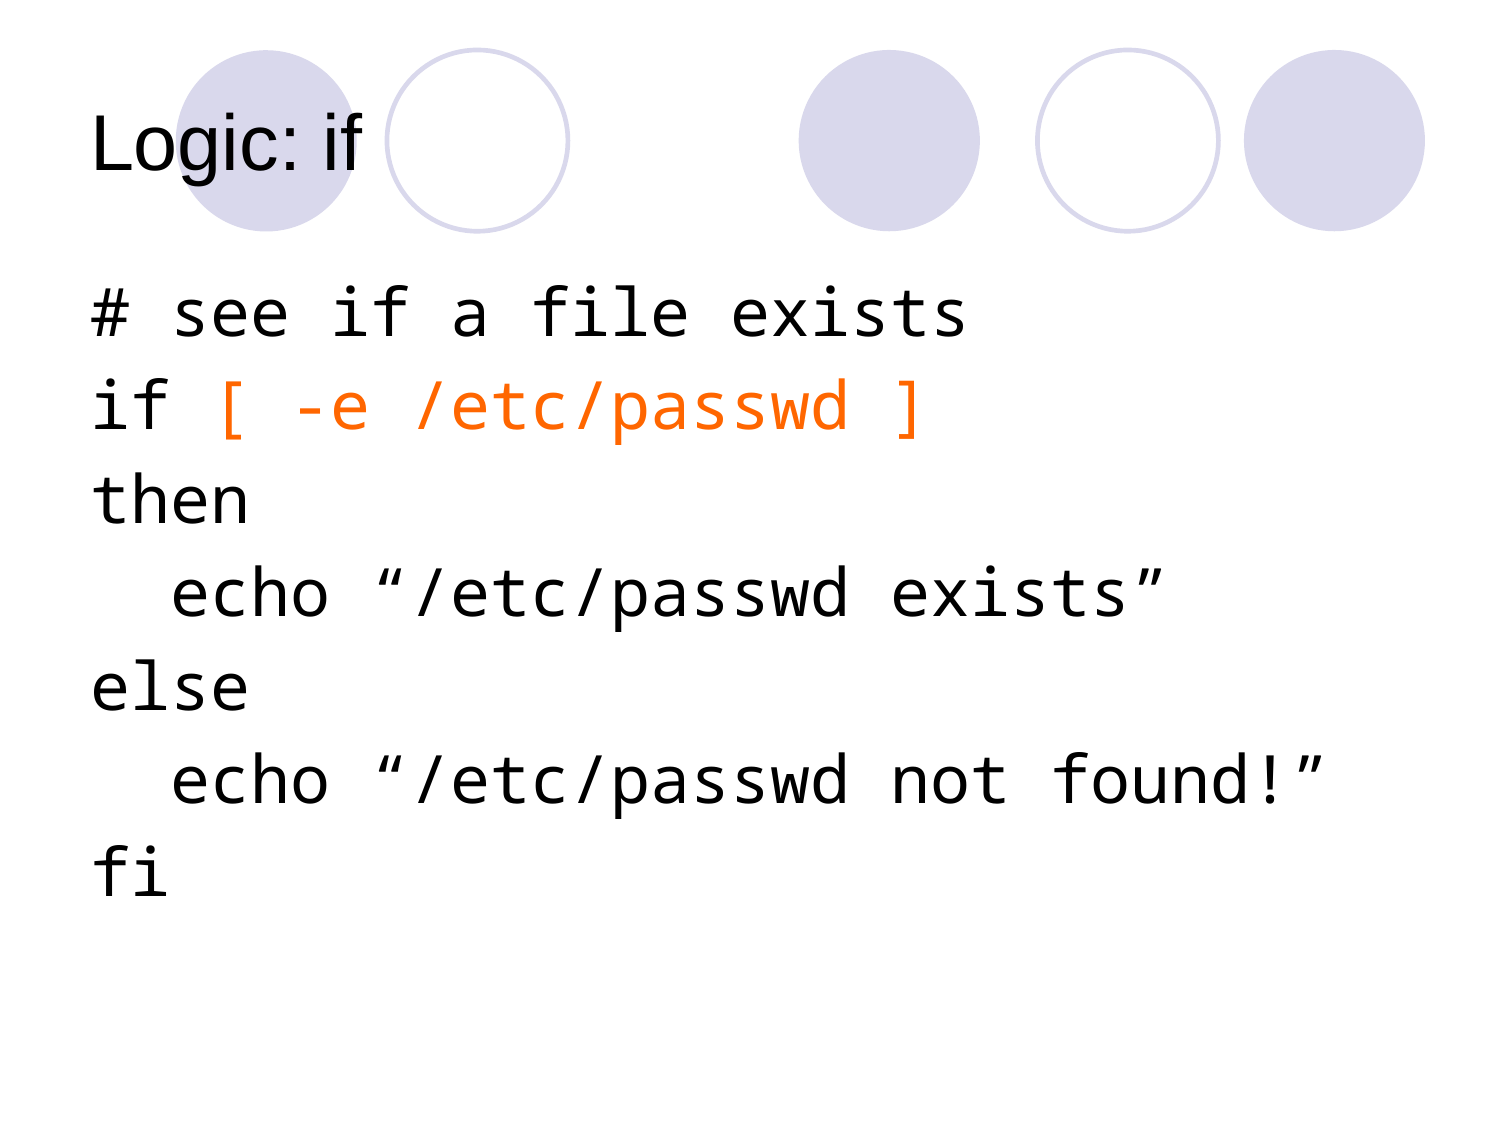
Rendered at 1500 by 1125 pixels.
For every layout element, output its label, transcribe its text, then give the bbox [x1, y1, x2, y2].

list # see if a file exists if [ -e /etc/passwd ] then echo “/etc/passwd exists” else echo “/etc/passwd not found!” fi [74, 262, 1426, 1006]
title Logic: if [74, 44, 1426, 233]
